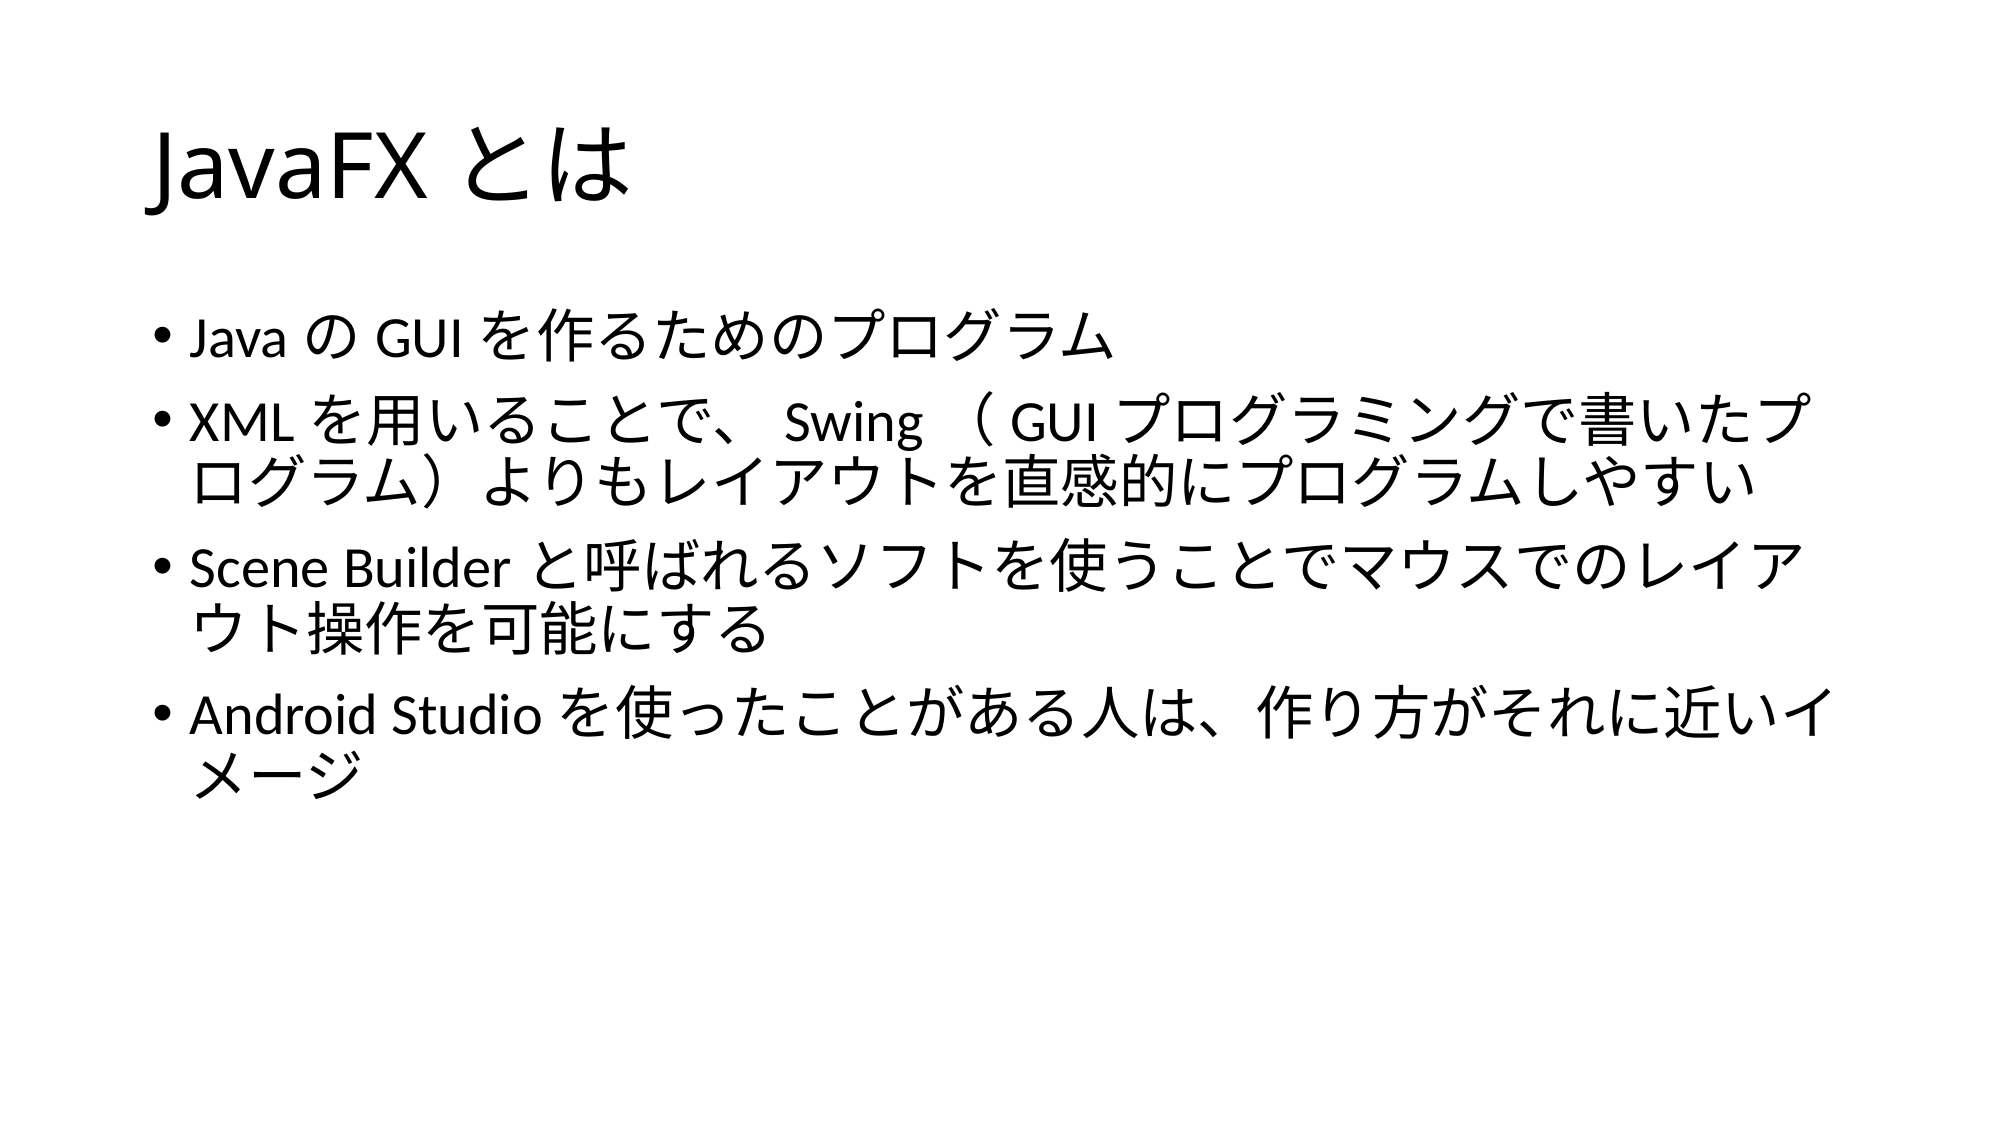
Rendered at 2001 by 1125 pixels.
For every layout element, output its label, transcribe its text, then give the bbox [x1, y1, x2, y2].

list JavaのGUIを作るためのプログラム XMLを用いることで、Swing（GUIプログラミングで書いたプログラム）よりもレイアウトを直感的にプログラムしやすい Scene Builderと呼ばれるソフトを使うことでマウスでのレイアウト操作を可能にする Android Studioを使ったことがある人は、作り方がそれに近いイメージ [137, 299, 1863, 1014]
title JavaFXとは [137, 59, 1863, 278]
